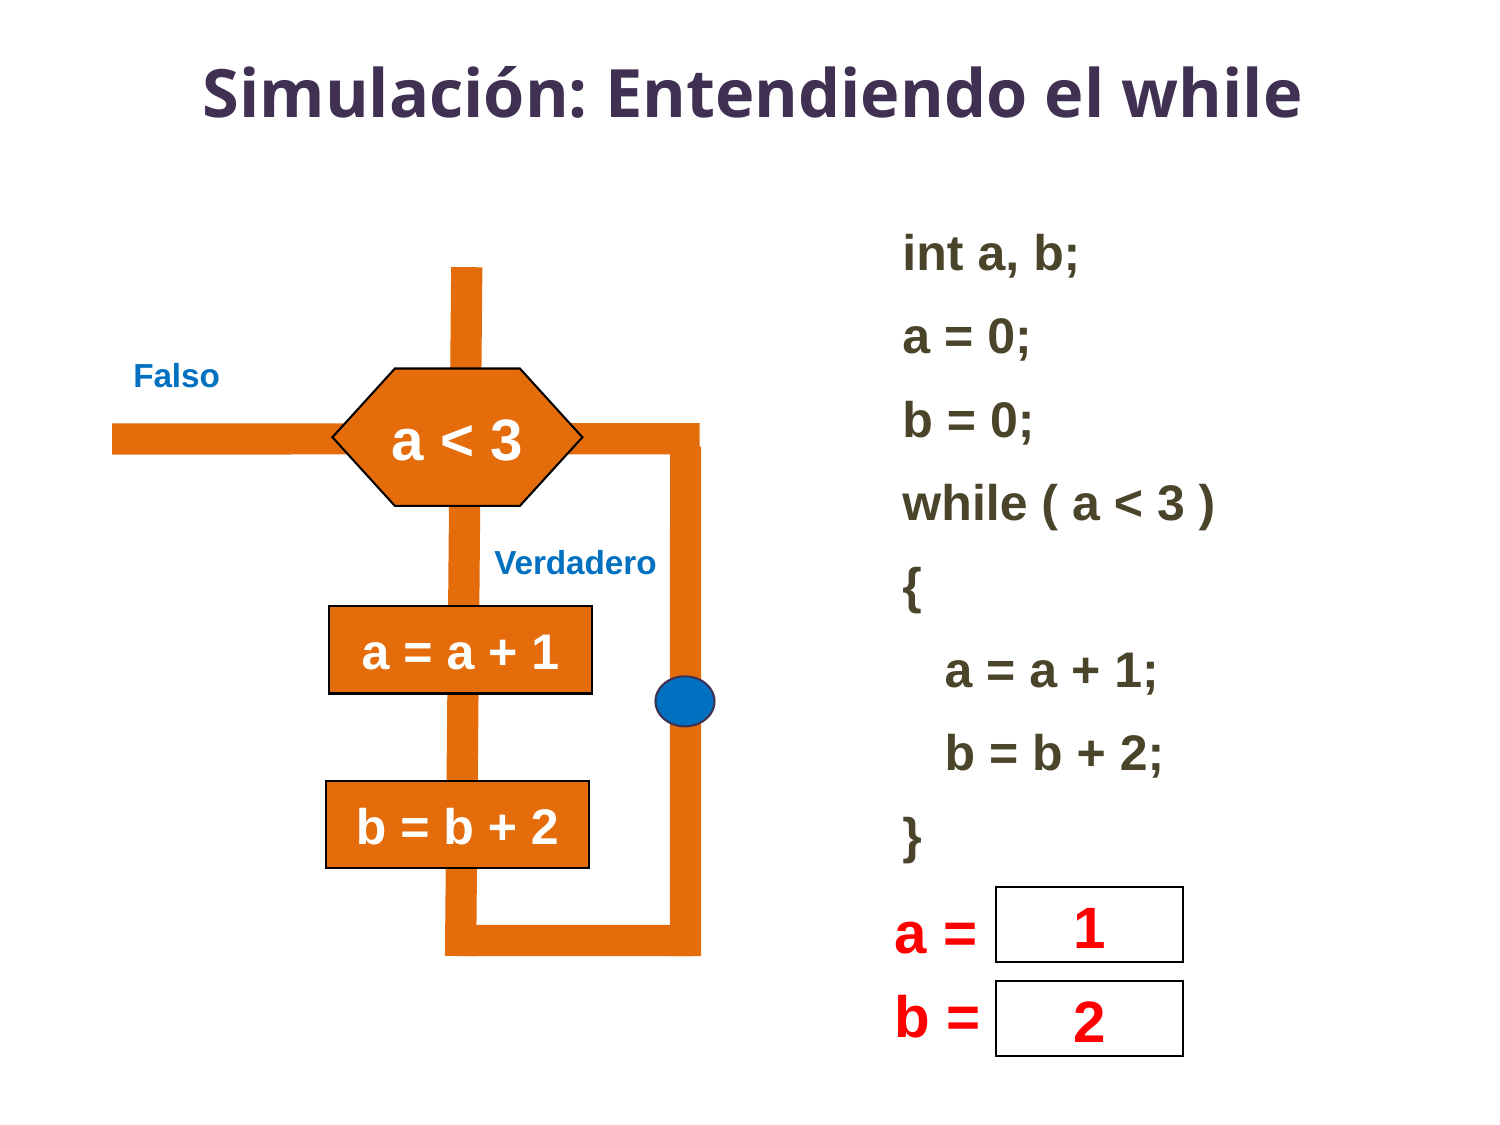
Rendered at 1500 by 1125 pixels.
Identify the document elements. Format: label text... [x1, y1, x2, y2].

text_box Verdadero [479, 534, 672, 589]
text_box int a, b; a = 0; b = 0; while ( a < 3 ) { a = a + 1; b = b + 2; } [887, 189, 1319, 872]
text_box [655, 676, 715, 727]
text_box a < 3 [332, 368, 583, 506]
title Simulación: Entendiendo el while [183, 0, 1324, 185]
text_box b = b + 2 [326, 781, 589, 869]
text_box a = a + 1 [329, 606, 592, 694]
text_box Falso [118, 346, 235, 402]
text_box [995, 887, 1184, 1057]
text_box a = b = [879, 874, 1005, 1057]
